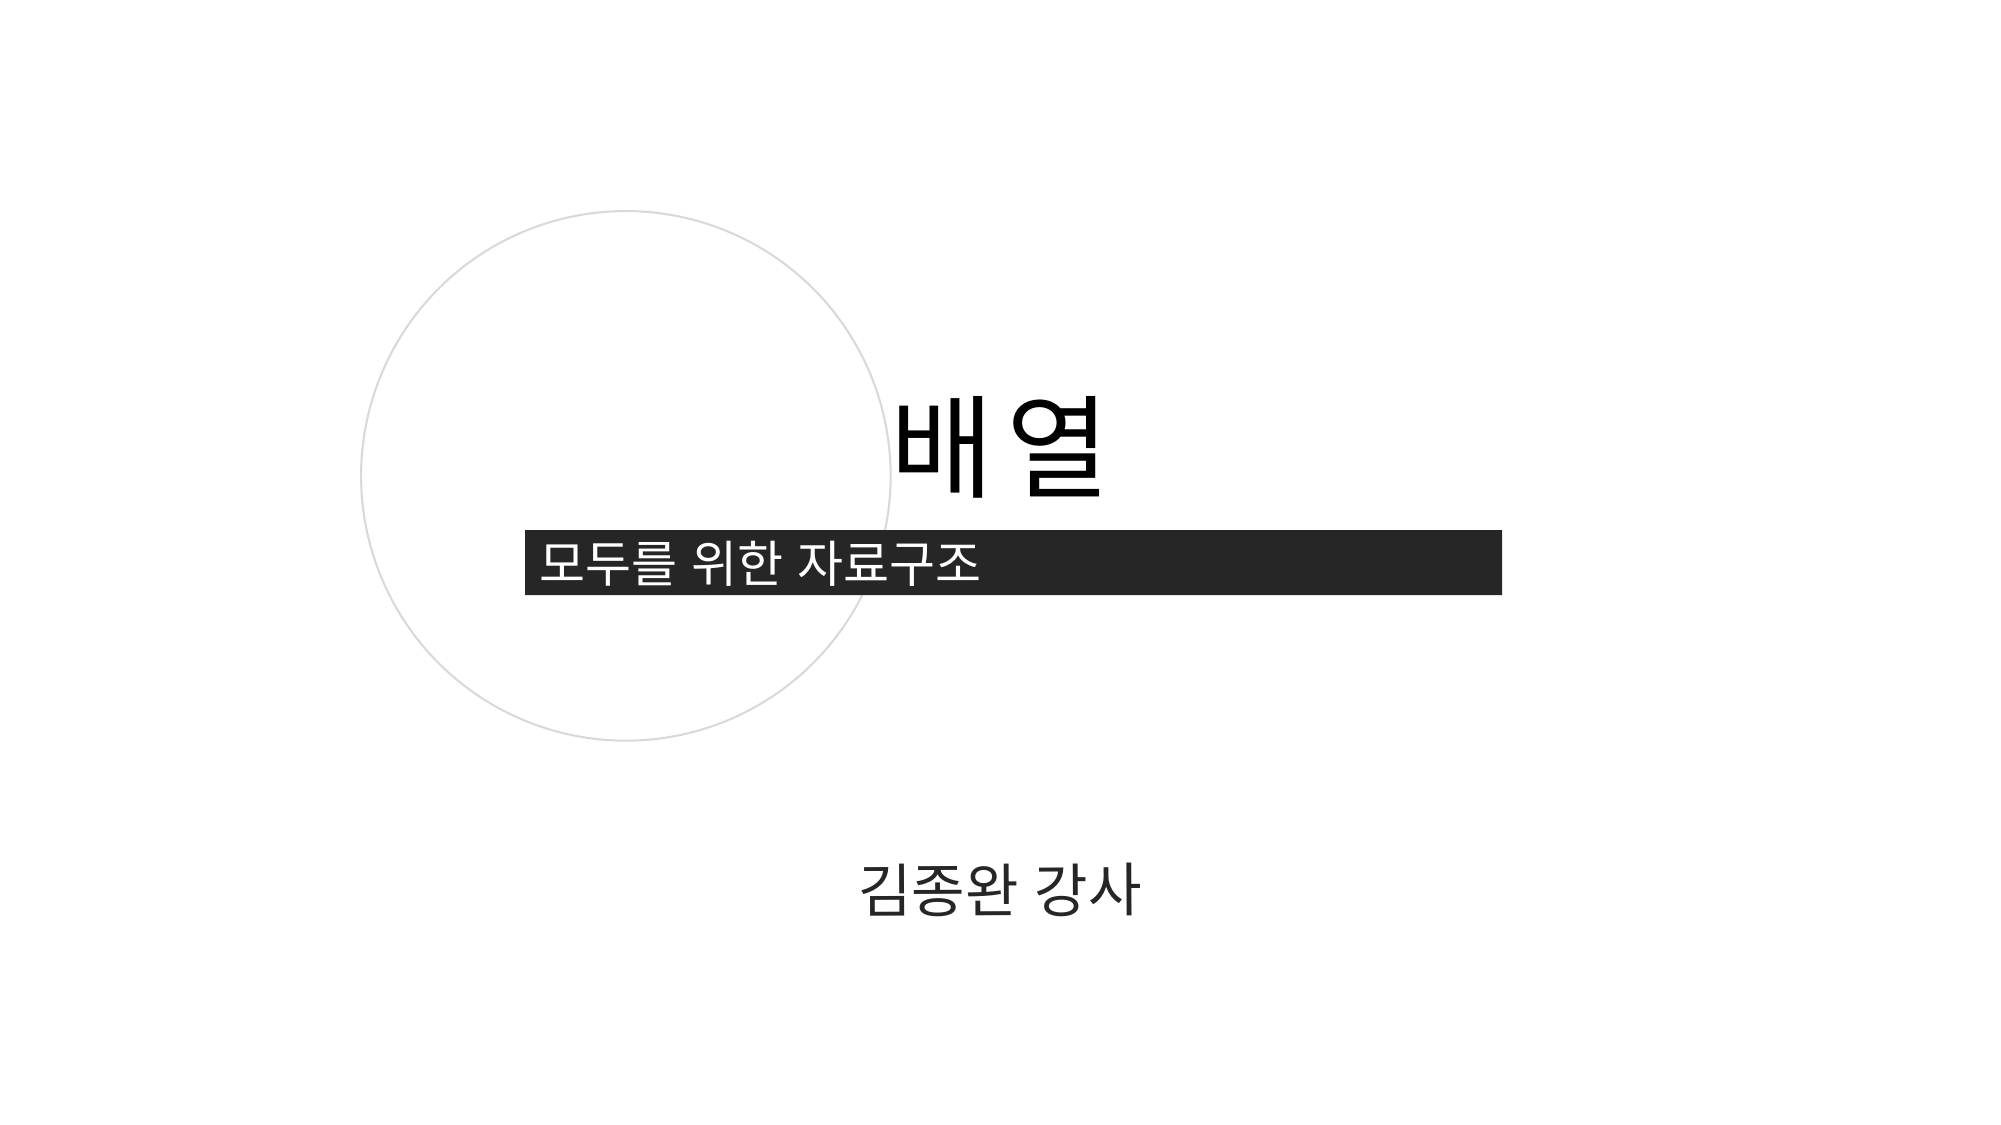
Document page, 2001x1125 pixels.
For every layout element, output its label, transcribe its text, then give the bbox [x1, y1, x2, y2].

text_box 김종완 강사 [743, 844, 1256, 933]
text_box [360, 210, 889, 742]
text_box 배열 [875, 370, 1125, 520]
text_box 모두를 위한 자료구조 [525, 530, 1503, 596]
